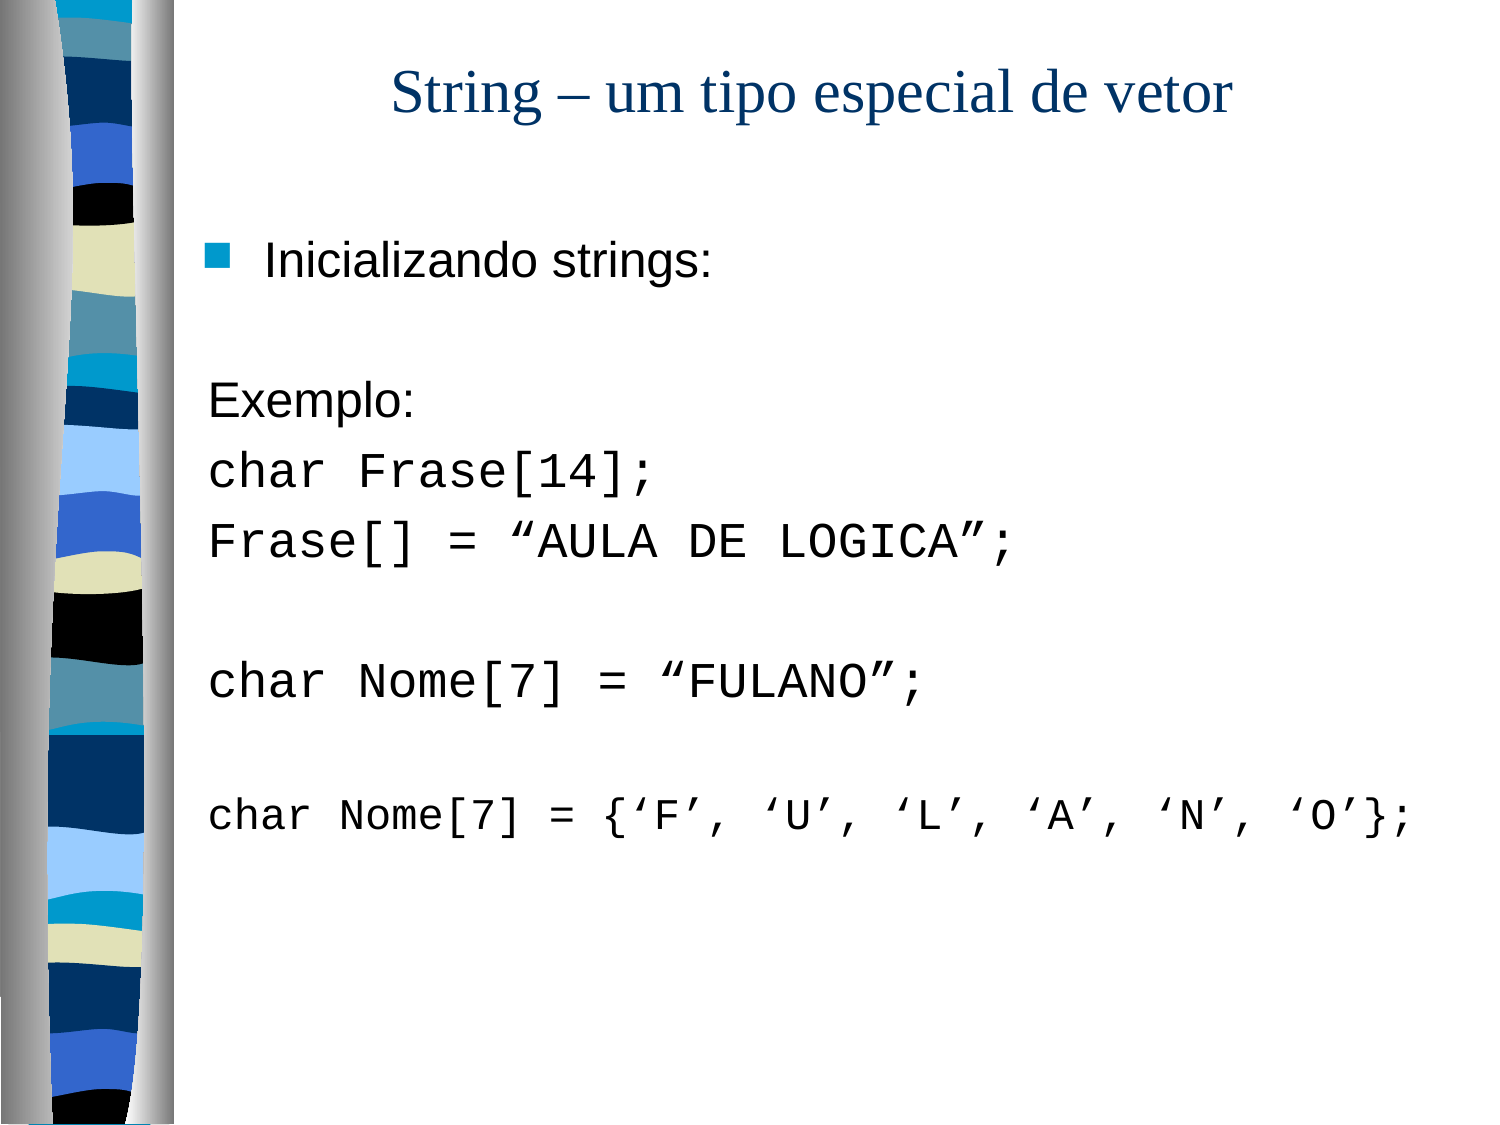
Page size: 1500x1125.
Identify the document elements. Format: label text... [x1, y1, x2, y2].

list Inicializando strings: Exemplo: char Frase[14]; Frase[] = “AULA DE LOGICA”; char Nome[7] = “FULANO”; char Nome[7] = {‘F’, ‘U’, ‘L’, ‘A’, ‘N’, ‘O’}; [192, 219, 1483, 1066]
title String – um tipo especial de vetor [118, 30, 1500, 144]
